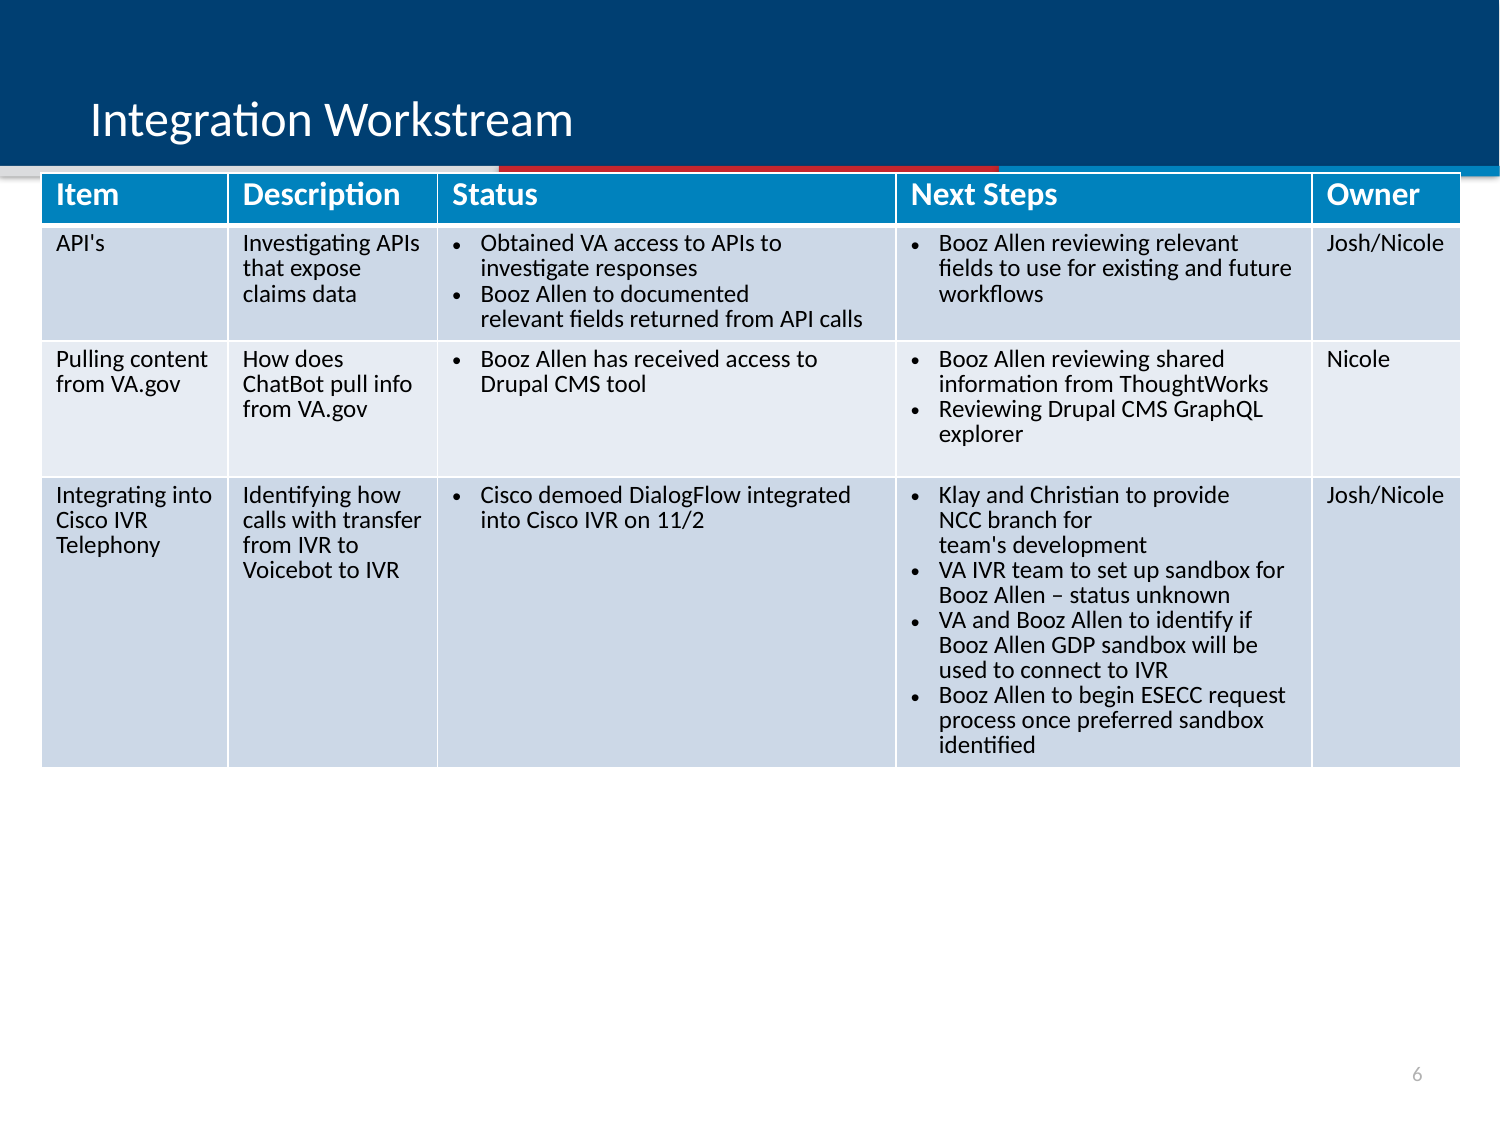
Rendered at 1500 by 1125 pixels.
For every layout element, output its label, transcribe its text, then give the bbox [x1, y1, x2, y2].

table_cell Investigating APIs that expose claims data [229, 228, 437, 340]
table_cell How does ChatBot pull info from VA.gov [229, 342, 437, 476]
table_cell Klay and Christian to provide NCC branch for team's development VA IVR team to set up sandbox for Booz Allen – status unknown VA and Booz Allen to identify if Booz Allen GDP sandbox will be used to connect to IVR Booz Allen to begin ESECC request process once preferred sandbox identified [897, 478, 1311, 767]
table_header Description [229, 174, 437, 223]
table_cell Obtained VA access to APIs to investigate responses Booz Allen to documented relevant fields returned from API calls [438, 228, 895, 340]
title Integration Workstream [75, 20, 1425, 154]
table_cell API's [42, 228, 227, 340]
table_header Status [438, 174, 895, 223]
table_cell Josh/Nicole [1313, 478, 1460, 767]
table_cell Booz Allen has received access to Drupal CMS tool [438, 342, 895, 476]
table_header Owner [1313, 174, 1460, 223]
table_cell Booz Allen reviewing shared information from ThoughtWorks Reviewing Drupal CMS GraphQL explorer [897, 342, 1311, 476]
table_cell Pulling content from VA.gov [42, 342, 227, 476]
table_header Next Steps [897, 174, 1311, 223]
table_cell Booz Allen reviewing relevant fields to use for existing and future workflows [897, 228, 1311, 340]
table_cell Integrating into Cisco IVR Telephony [42, 478, 227, 767]
table_header Item [42, 174, 227, 223]
table_cell Josh/Nicole [1313, 228, 1460, 340]
table_cell Identifying how calls with transfer from IVR to Voicebot to IVR [229, 478, 437, 767]
table_cell Cisco demoed DialogFlow integrated into Cisco IVR on 11/2 [438, 478, 895, 767]
table_cell Nicole [1313, 342, 1460, 476]
slide_number 5 [1382, 1042, 1423, 1103]
